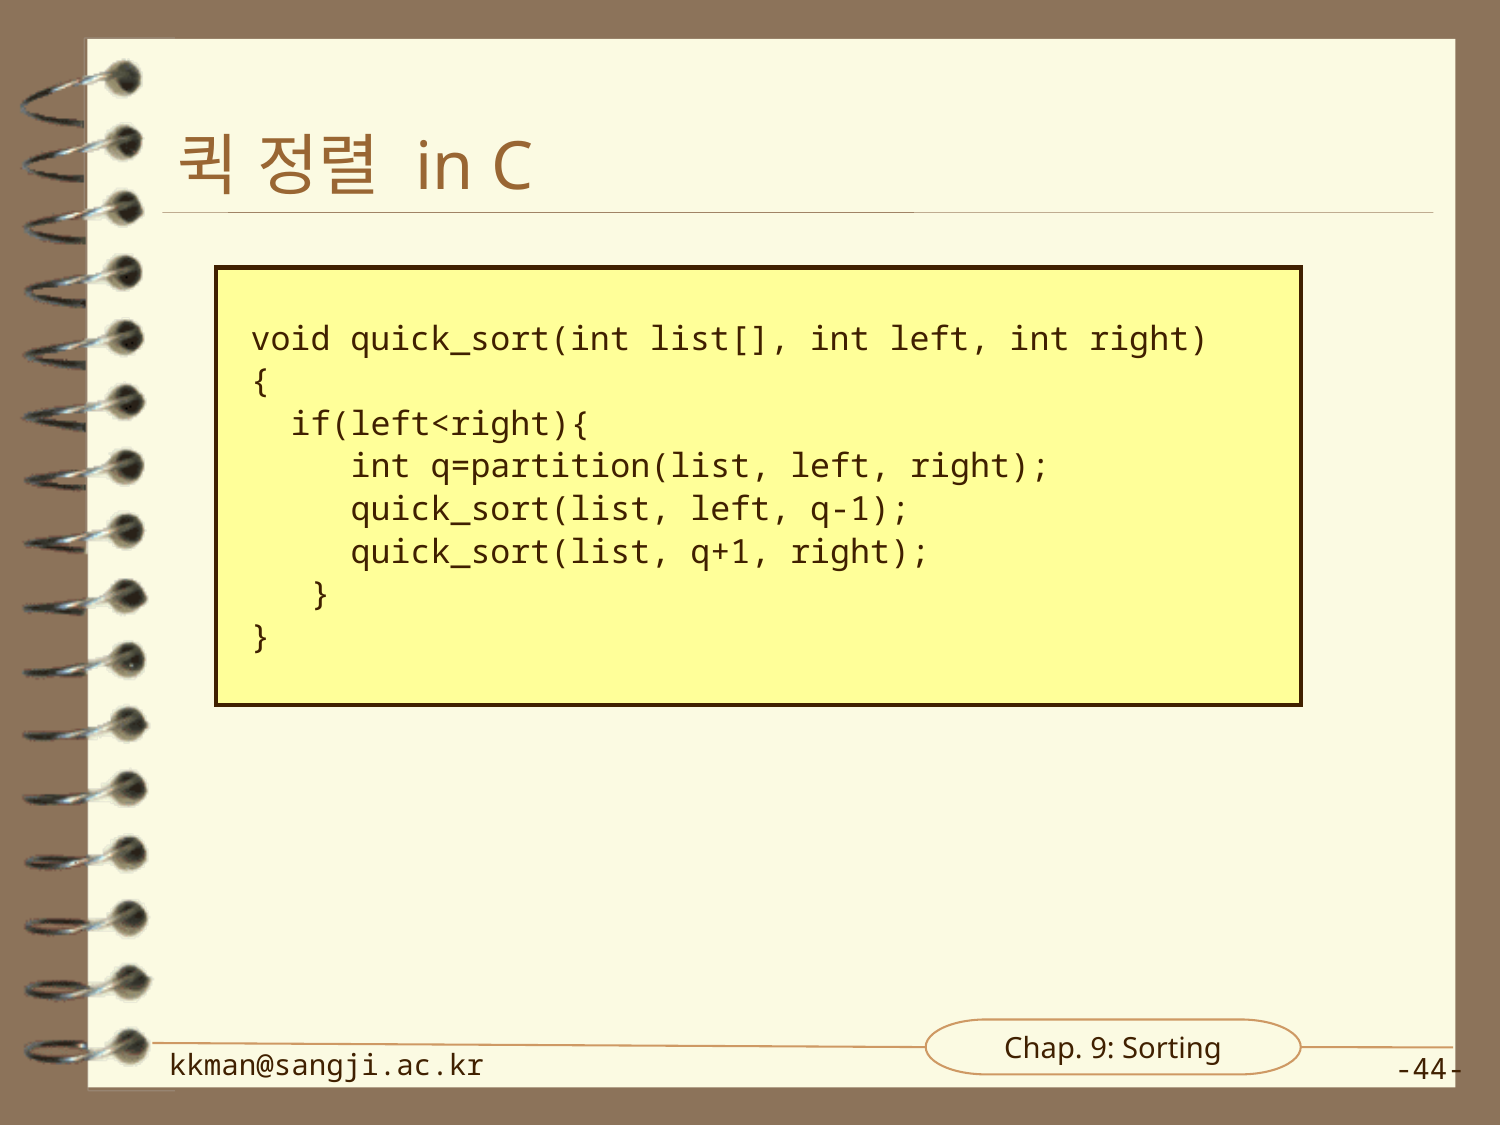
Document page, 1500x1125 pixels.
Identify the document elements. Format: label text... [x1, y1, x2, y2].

picture [0, 0, 175, 1125]
title 퀵 정렬 in C [162, 93, 1438, 232]
text_box void quick_sort(int list[], int left, int right) { if(left<right){ int q=partition(list, left, right); quick_sort(list, left, q-1); quick_sort(list, q+1, right); } } [215, 267, 1301, 706]
